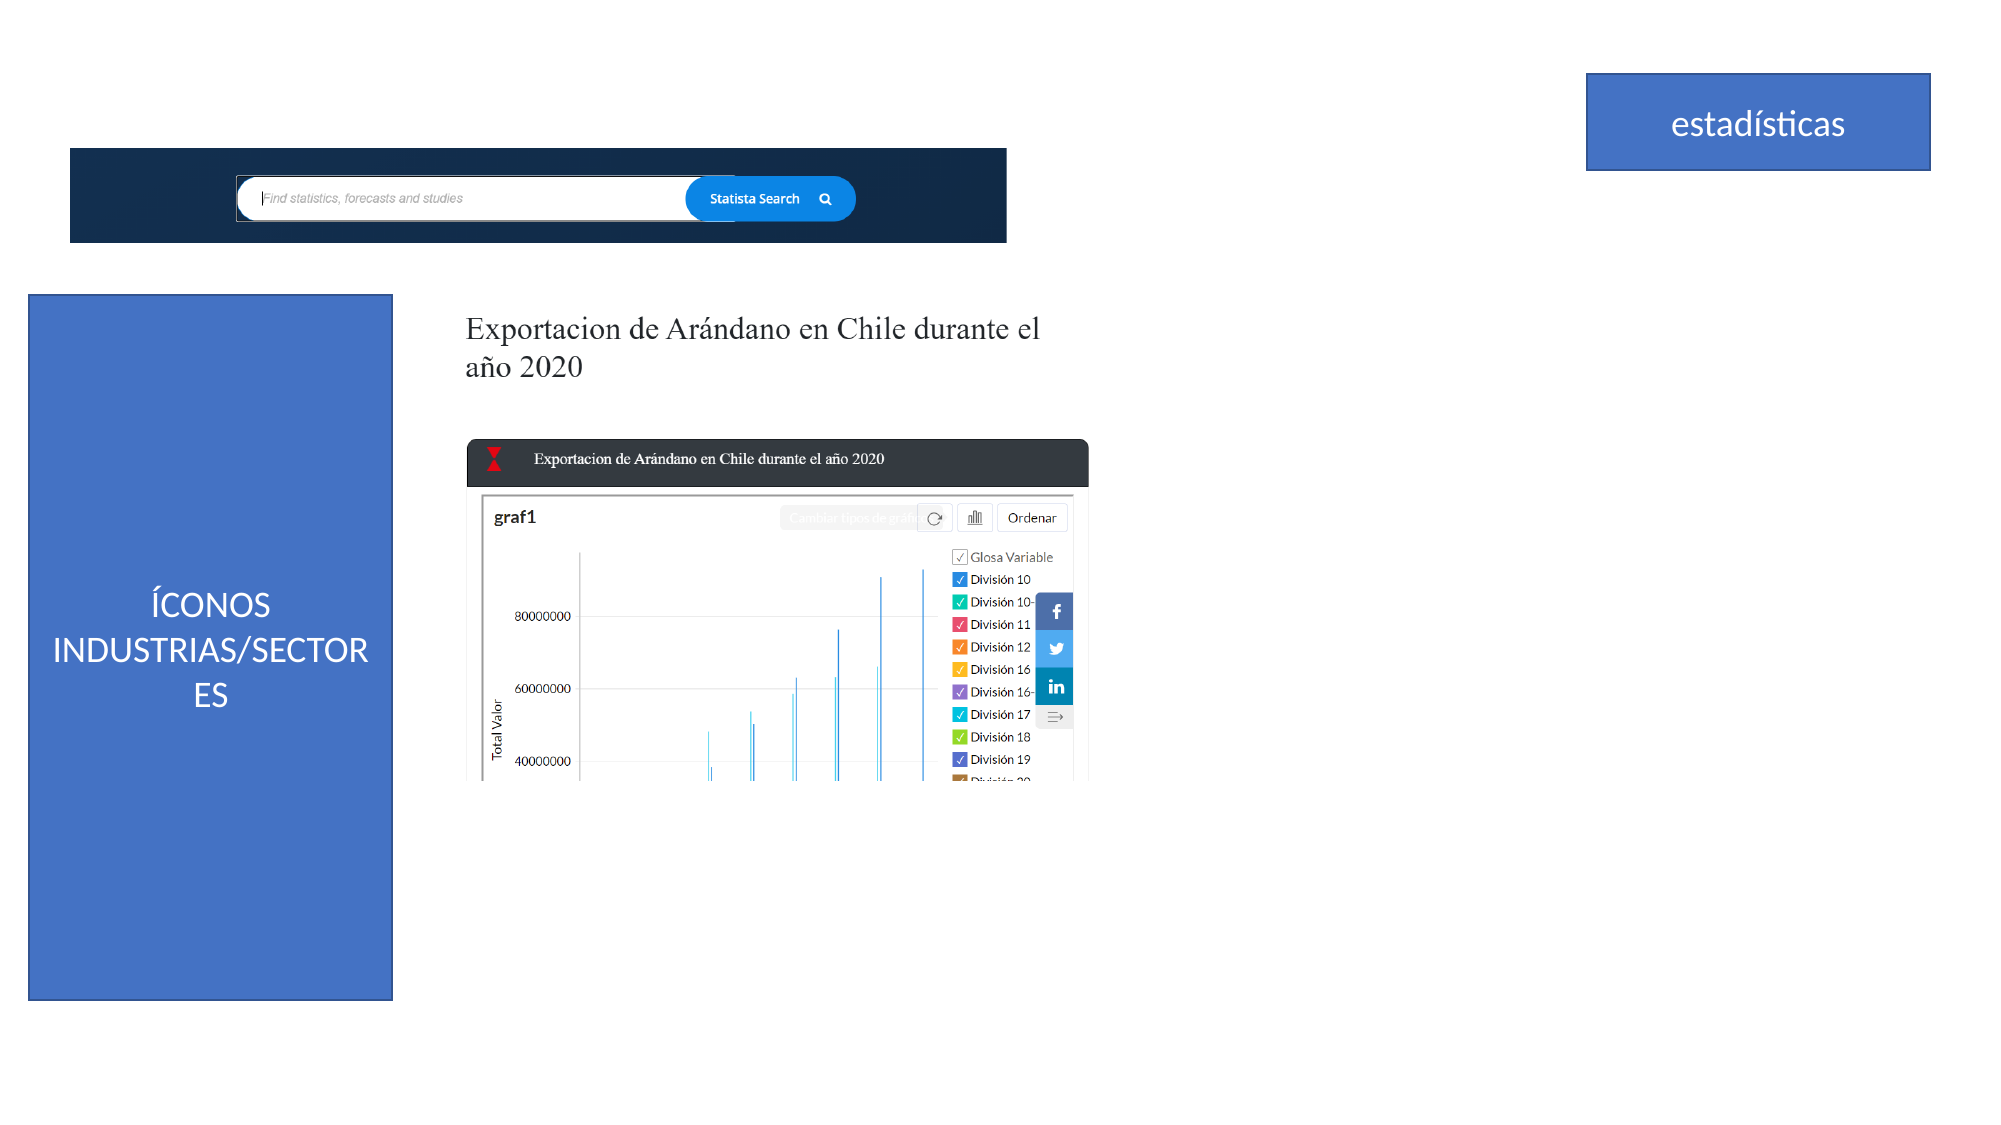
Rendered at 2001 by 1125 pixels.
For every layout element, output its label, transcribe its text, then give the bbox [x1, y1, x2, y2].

text_box ÍCONOS INDUSTRIAS/SECTORES [28, 294, 393, 1001]
picture [427, 244, 1111, 781]
text_box estadísticas [1586, 73, 1931, 171]
picture [70, 148, 1007, 243]
